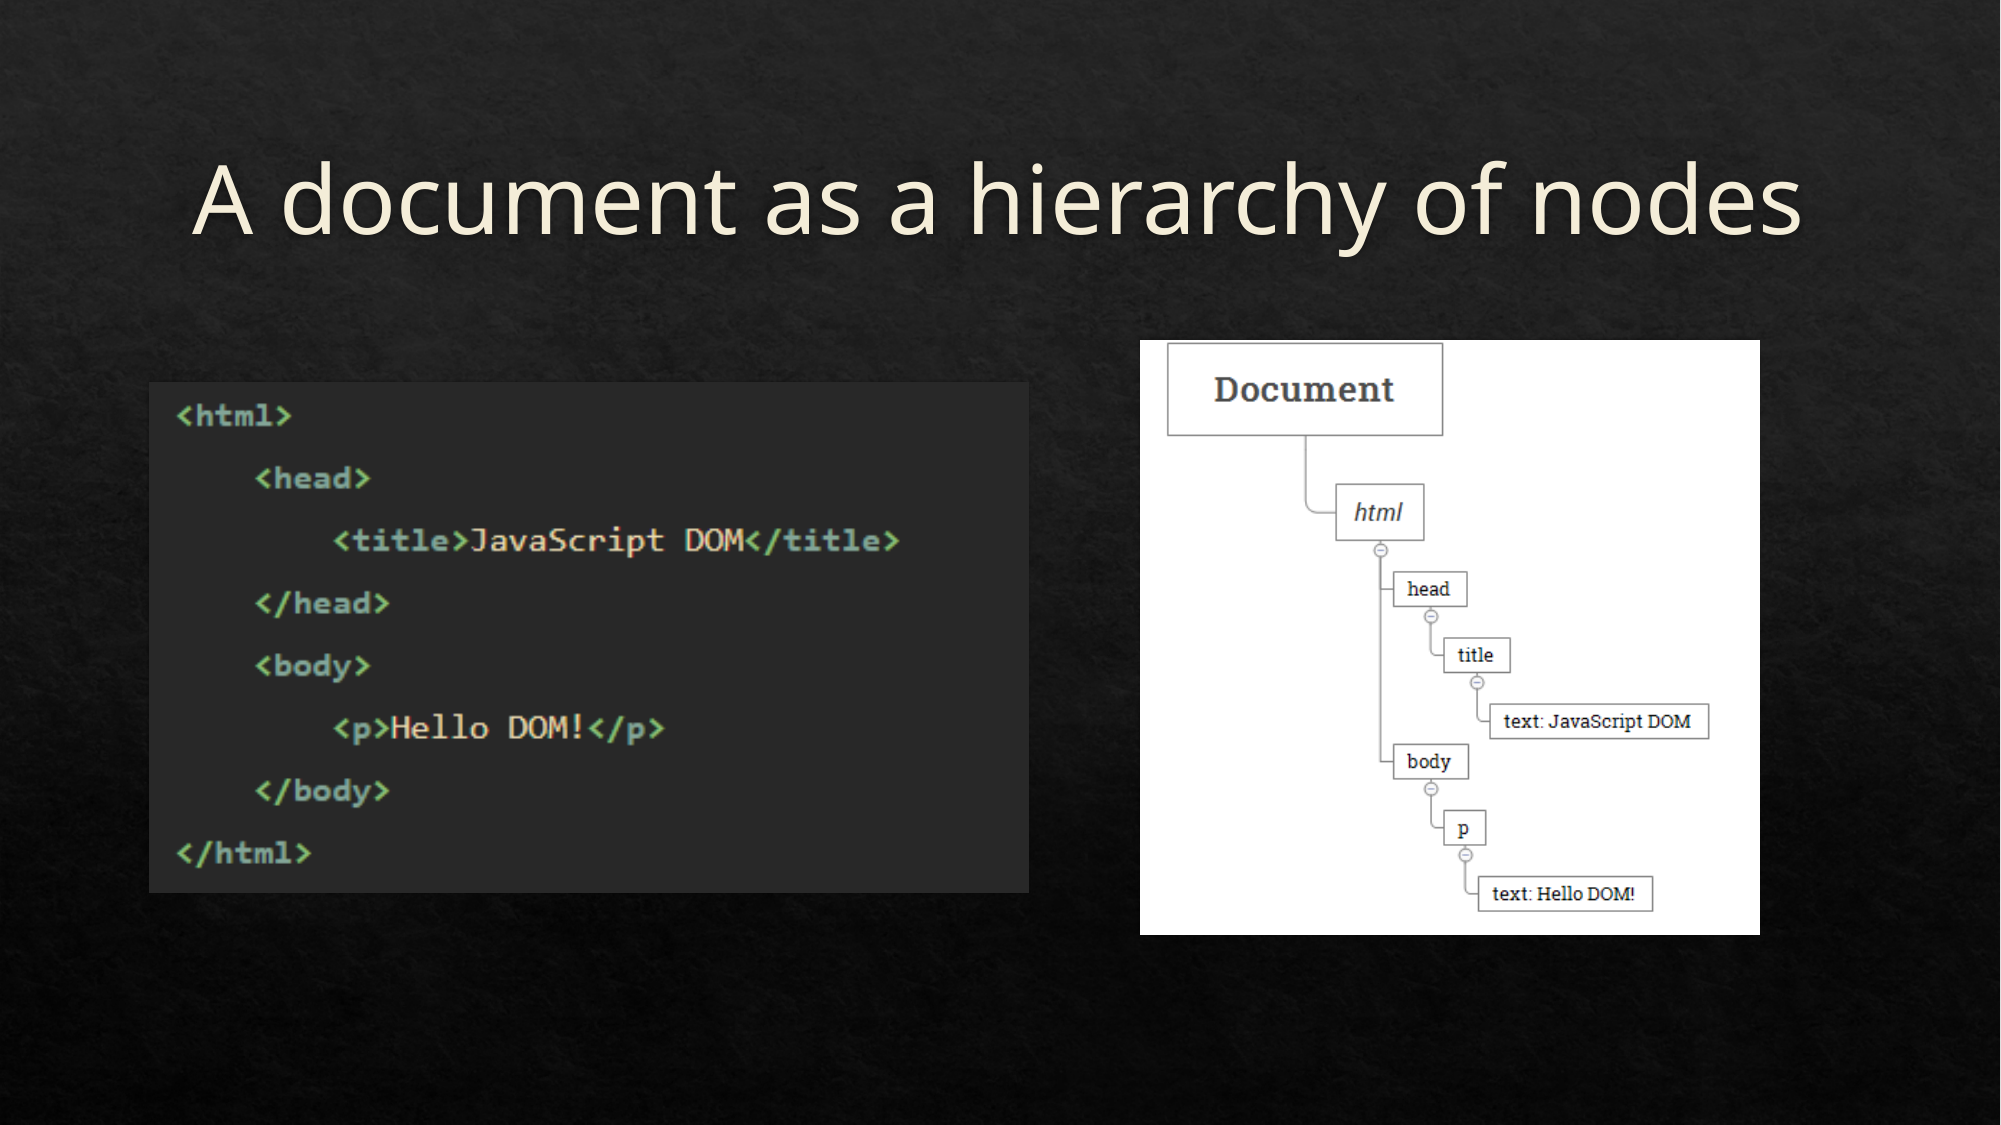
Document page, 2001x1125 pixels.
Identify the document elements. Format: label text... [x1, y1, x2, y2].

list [1140, 340, 1760, 936]
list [149, 382, 1030, 893]
title A document as a hierarchy of nodes [149, 99, 1849, 307]
